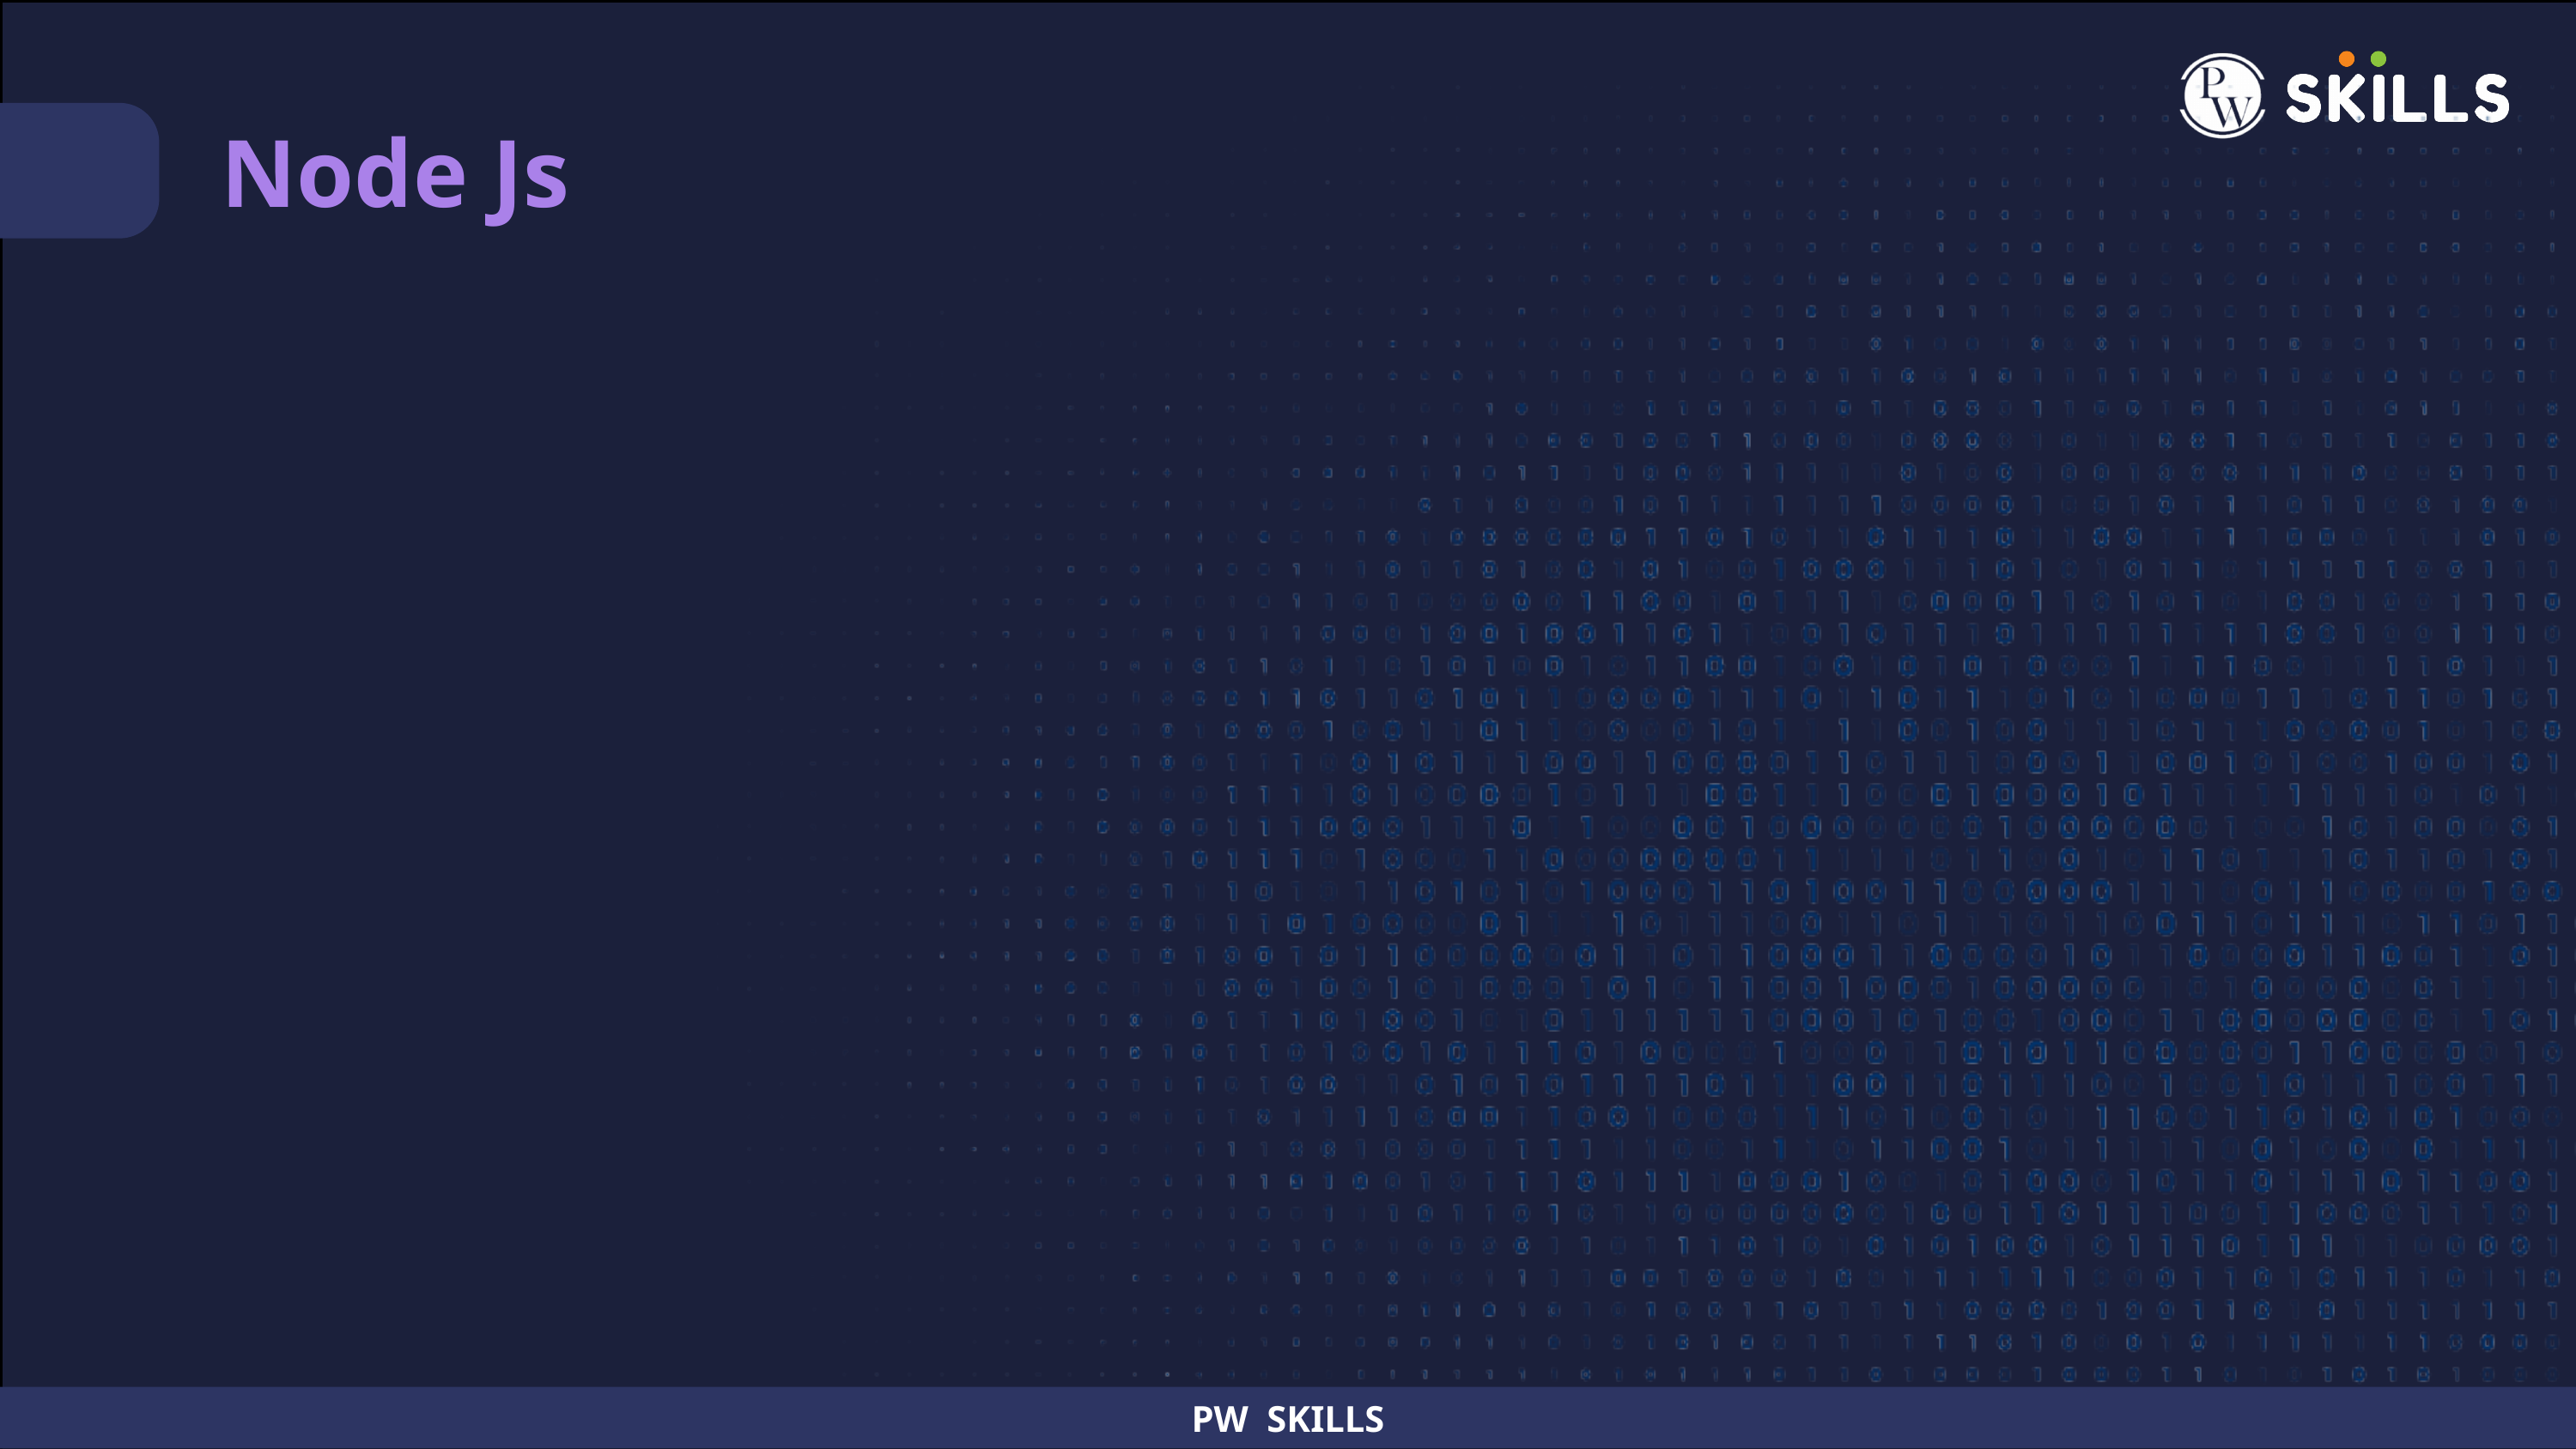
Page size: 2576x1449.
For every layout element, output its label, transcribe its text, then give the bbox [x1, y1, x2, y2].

text_box Node Js [221, 114, 2171, 227]
picture [716, 0, 2576, 1385]
text_box [0, 102, 160, 239]
